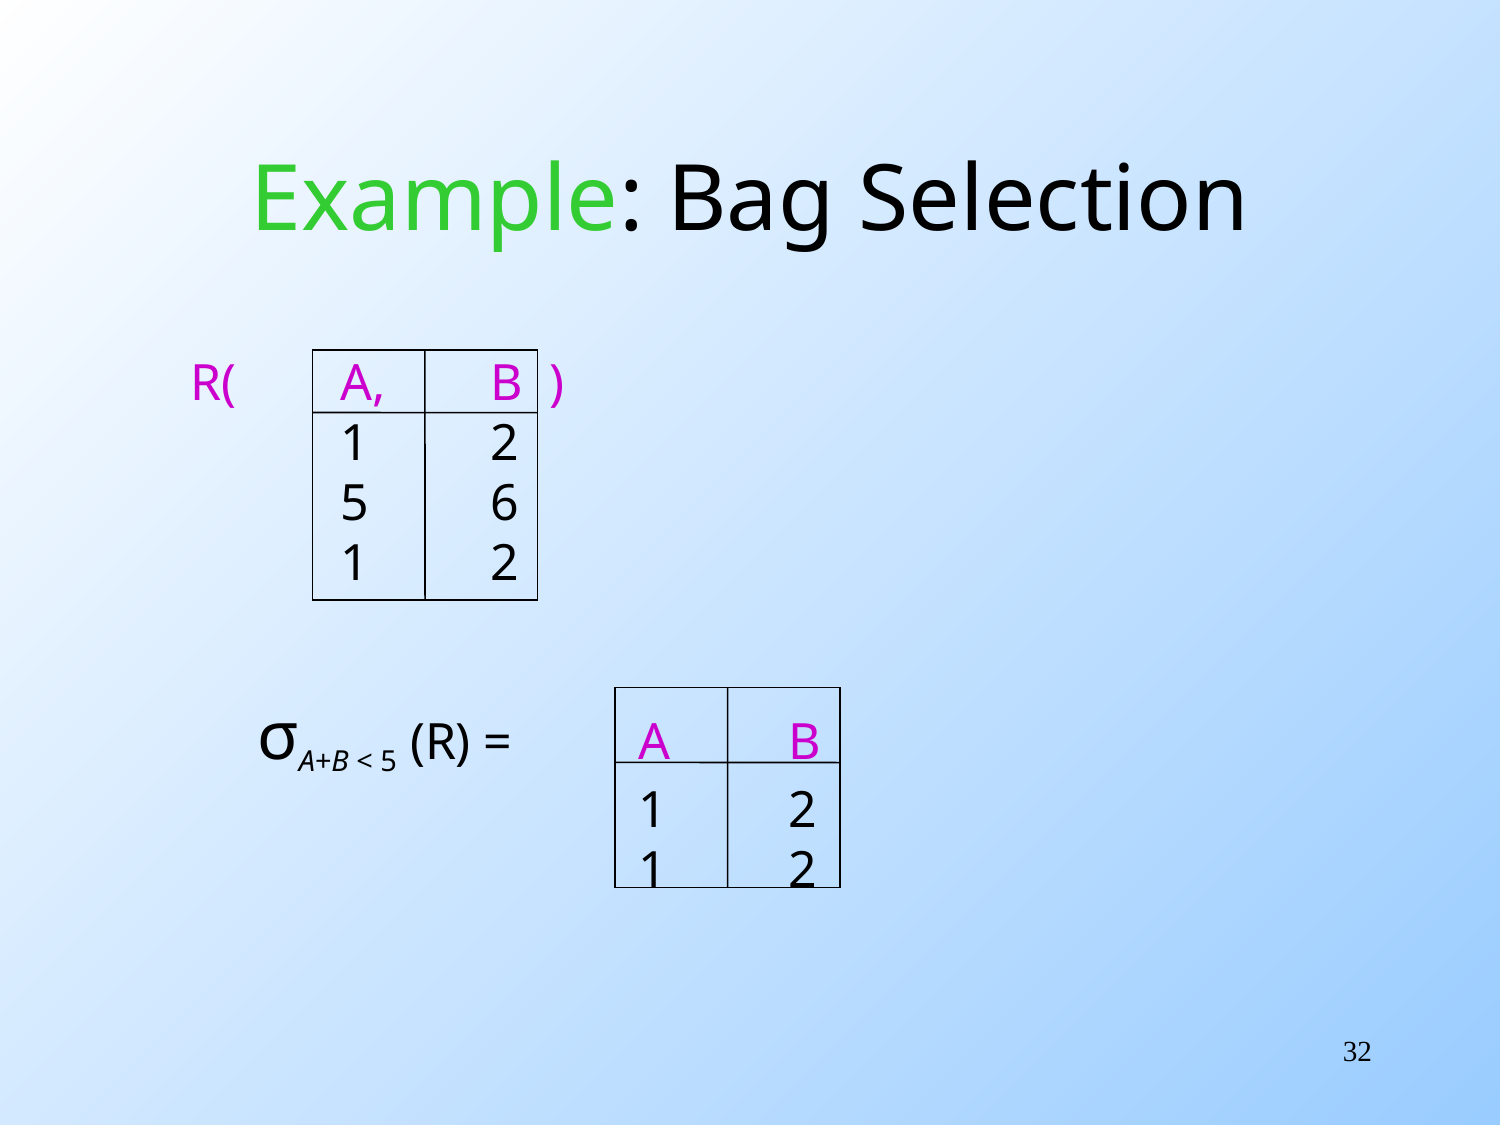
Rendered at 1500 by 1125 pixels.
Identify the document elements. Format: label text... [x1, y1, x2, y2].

title Example: Bag Selection [112, 99, 1388, 288]
slide_number 32 [1074, 1025, 1388, 1100]
text_box [312, 413, 538, 600]
text_box [312, 350, 424, 412]
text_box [174, 685, 841, 901]
text_box R( A, B ) 1 2 5 6 1 2 [175, 342, 580, 598]
text_box [425, 350, 538, 412]
